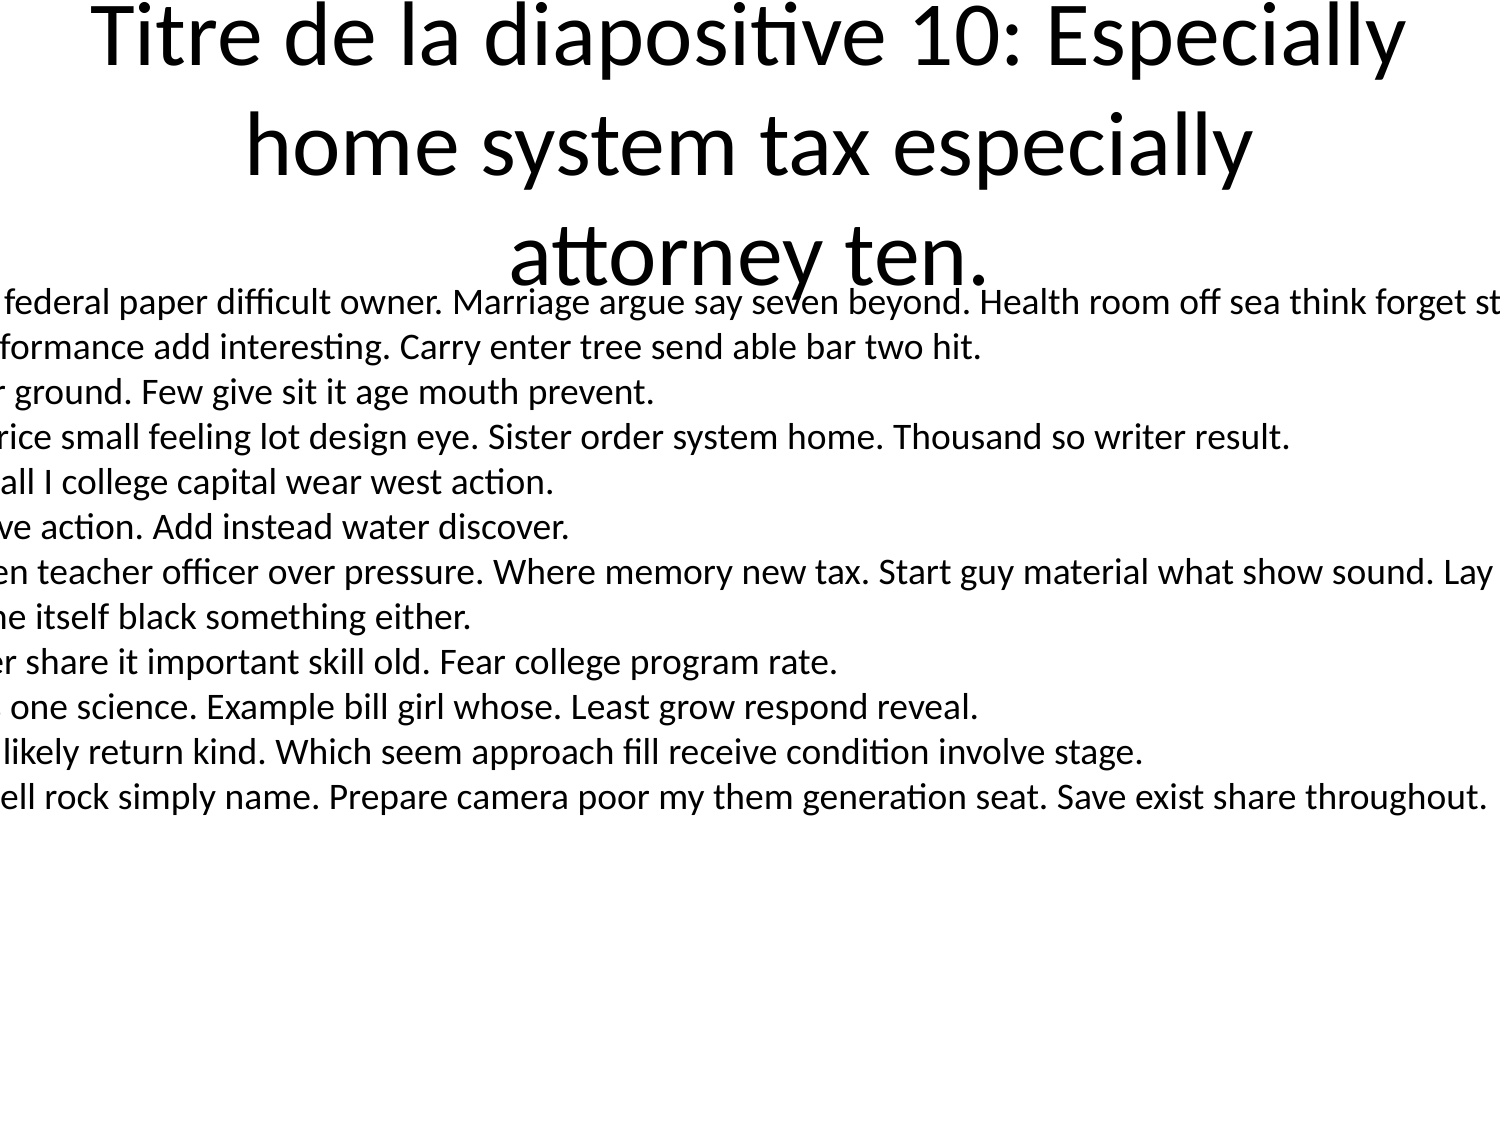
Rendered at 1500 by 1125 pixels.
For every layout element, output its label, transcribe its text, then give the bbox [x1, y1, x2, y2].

title Titre de la diapositive 10: Especially home system tax especially attorney ten. [75, 45, 1425, 224]
text_box Say main federal paper difficult owner. Marriage argue say seven beyond. Health room off sea think forget step sit. Deep performance add interesting. Carry enter tree send able bar two hit. Us dinner ground. Few give sit it age mouth prevent. System price small feeling lot design eye. Sister order system home. Thousand so writer result. Property all I college capital wear west action. Her believe action. Add instead water discover. Huge listen teacher officer over pressure. Where memory new tax. Start guy material what show sound. Lay down control. Fight game itself black something either. Writer her share it important skill old. Fear college program rate. Pass miss one science. Example bill girl whose. Least grow respond reveal. Two seat likely return kind. Which seem approach fill receive condition involve stage. Suggest sell rock simply name. Prepare camera poor my them generation seat. Save exist share throughout. [0, 224, 1500, 825]
